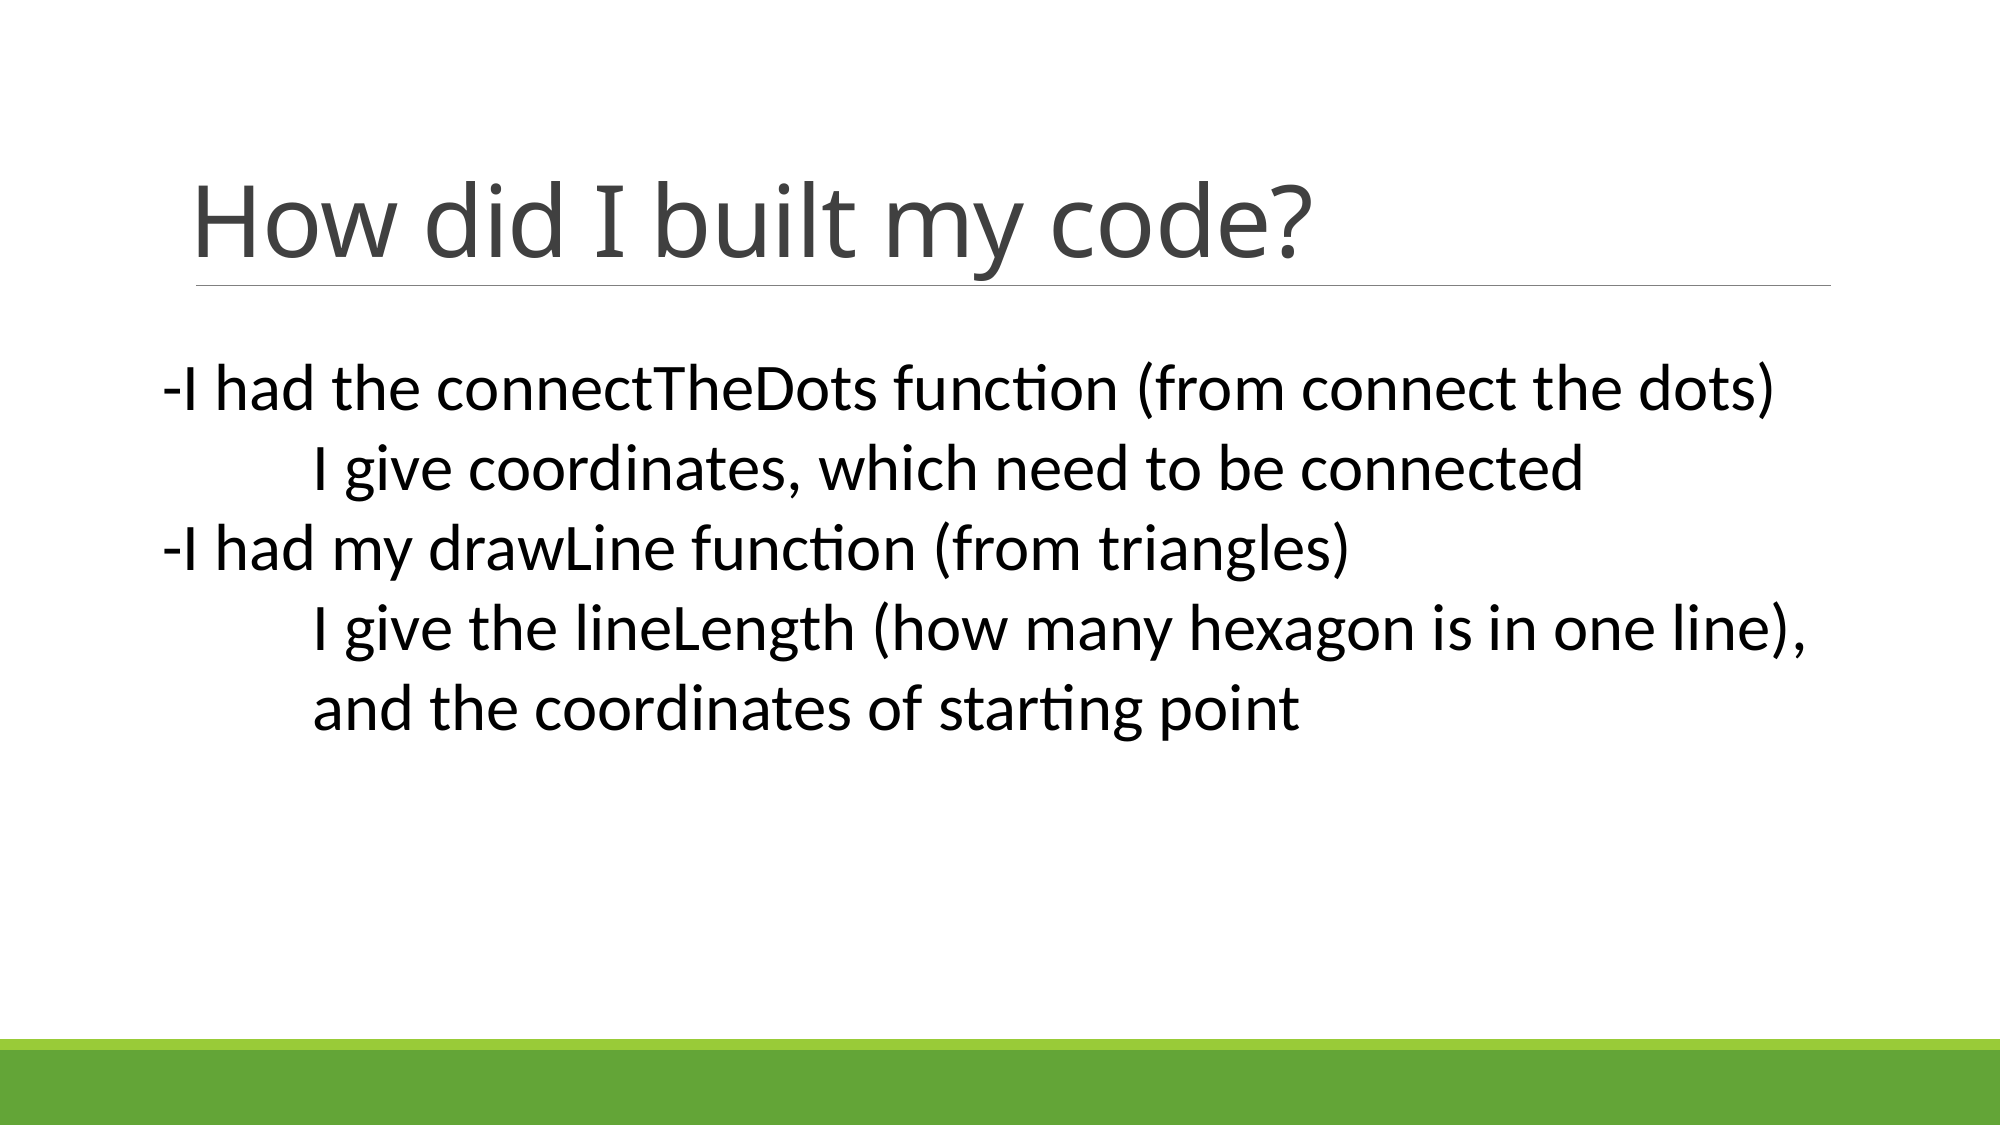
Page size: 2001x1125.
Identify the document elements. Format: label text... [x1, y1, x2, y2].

text_box -I had the connectTheDots function (from connect the dots) I give coordinates, which need to be connected -I had my drawLine function (from triangles) I give the lineLength (how many hexagon is in one line), and the coordinates of starting point [147, 336, 1844, 797]
title How did I built my code? [174, 47, 1825, 285]
